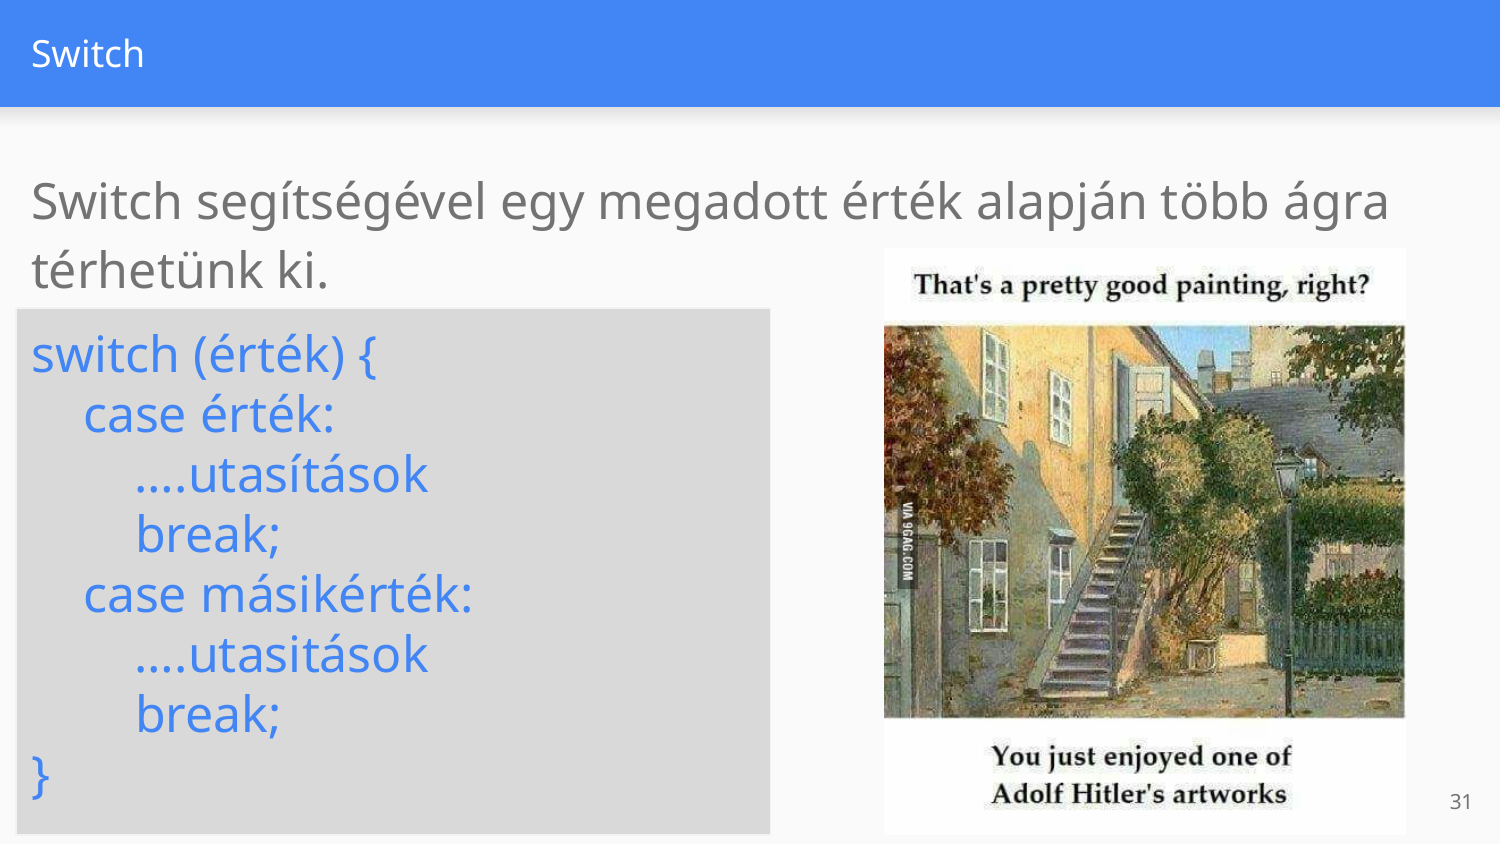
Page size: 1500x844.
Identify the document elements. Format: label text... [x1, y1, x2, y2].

list Switch segítségével egy megadott érték alapján több ágra térhetünk ki. [16, 145, 1464, 293]
slide_number ‹#› [1409, 770, 1489, 835]
text_box switch (érték) { case érték: ….utasítások break; case másikérték: ….utasitások break; } [16, 307, 771, 835]
title Switch [16, 2, 1464, 102]
picture [884, 248, 1406, 836]
